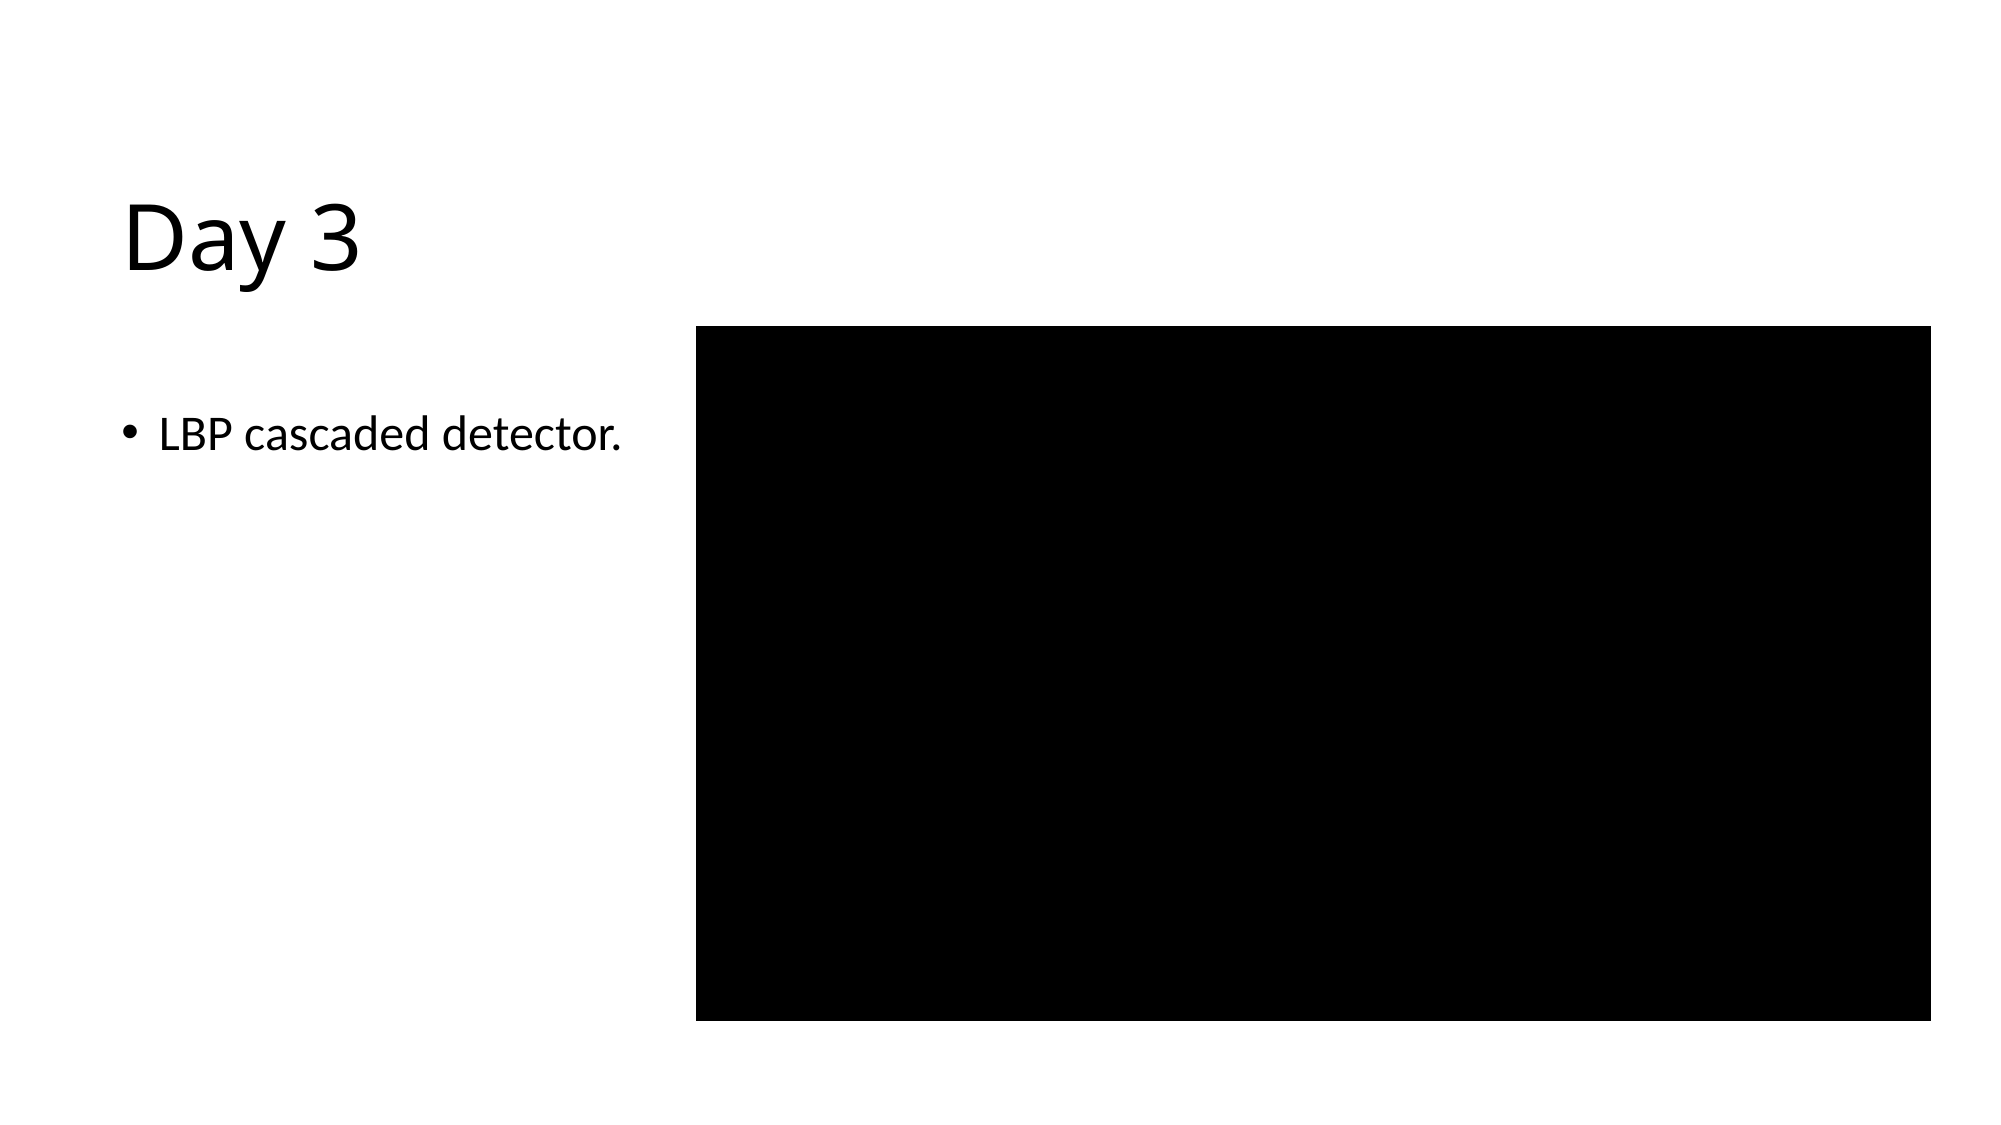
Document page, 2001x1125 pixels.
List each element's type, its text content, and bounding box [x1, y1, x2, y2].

title Day 3 [106, 103, 1187, 379]
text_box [695, 325, 1931, 1021]
list LBP cascaded detector. [106, 399, 695, 1021]
